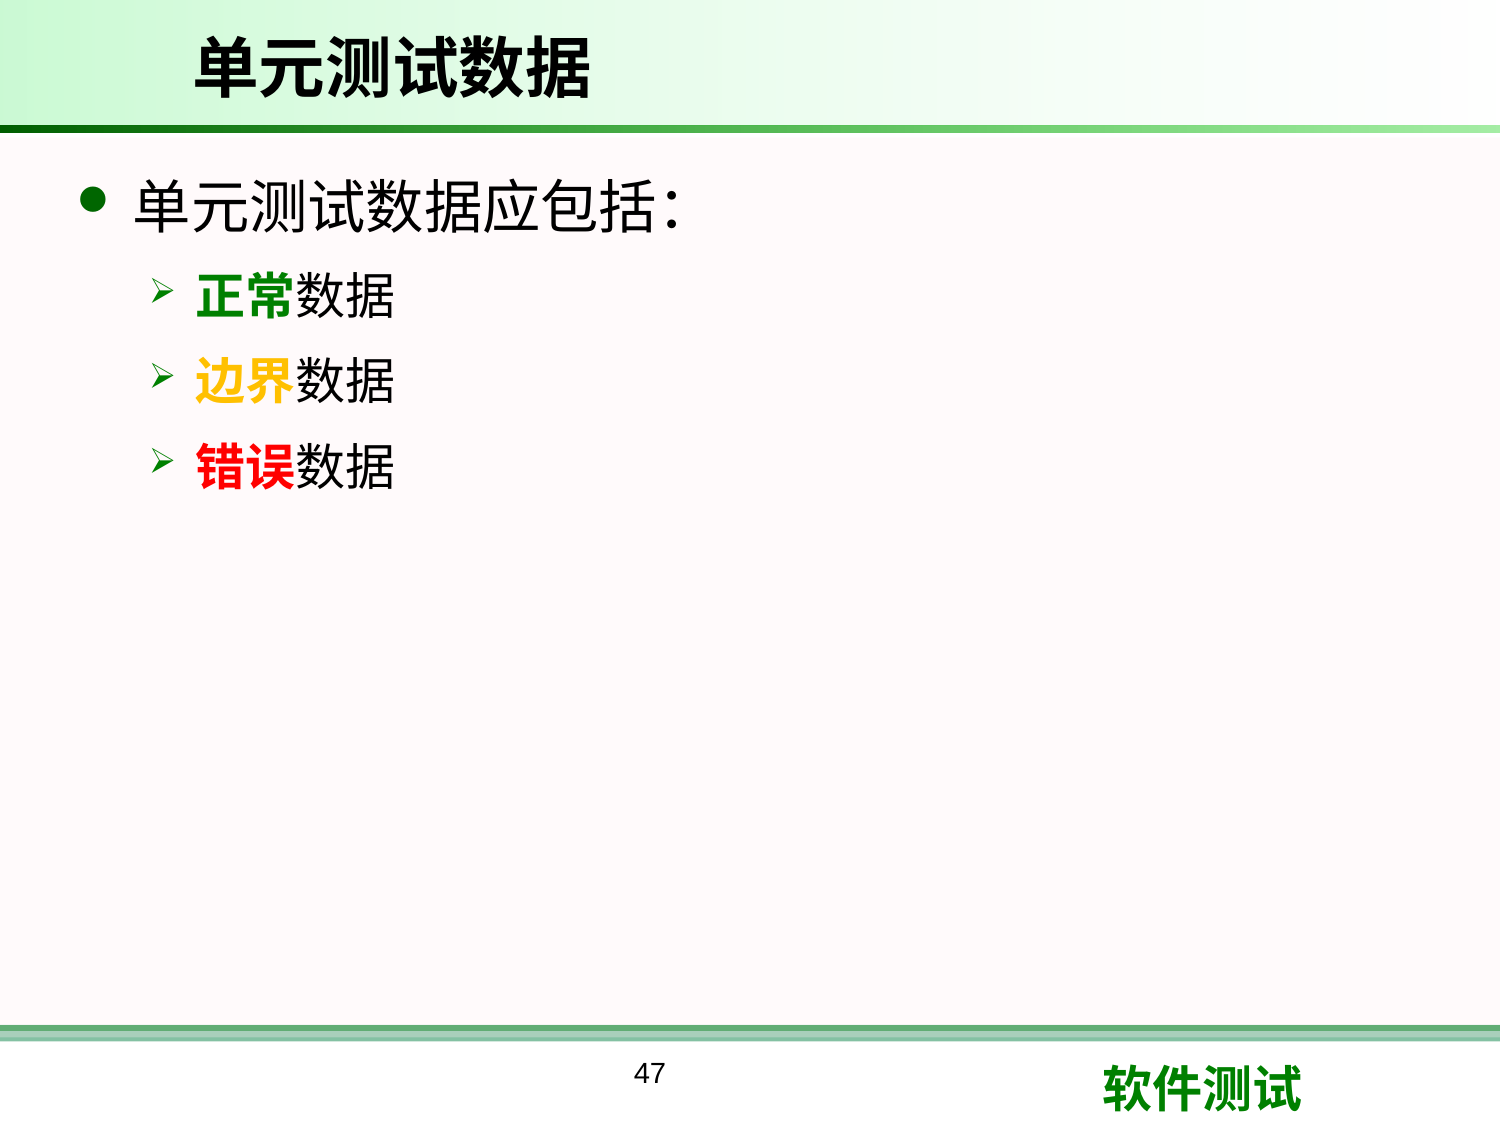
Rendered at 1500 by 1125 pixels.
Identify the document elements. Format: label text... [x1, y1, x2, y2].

footer 47 [412, 1046, 888, 1125]
title 单元测试数据 [176, 12, 1223, 119]
list 单元测试数据应包括： 正常数据 边界数据 错误数据 [58, 162, 1463, 1001]
